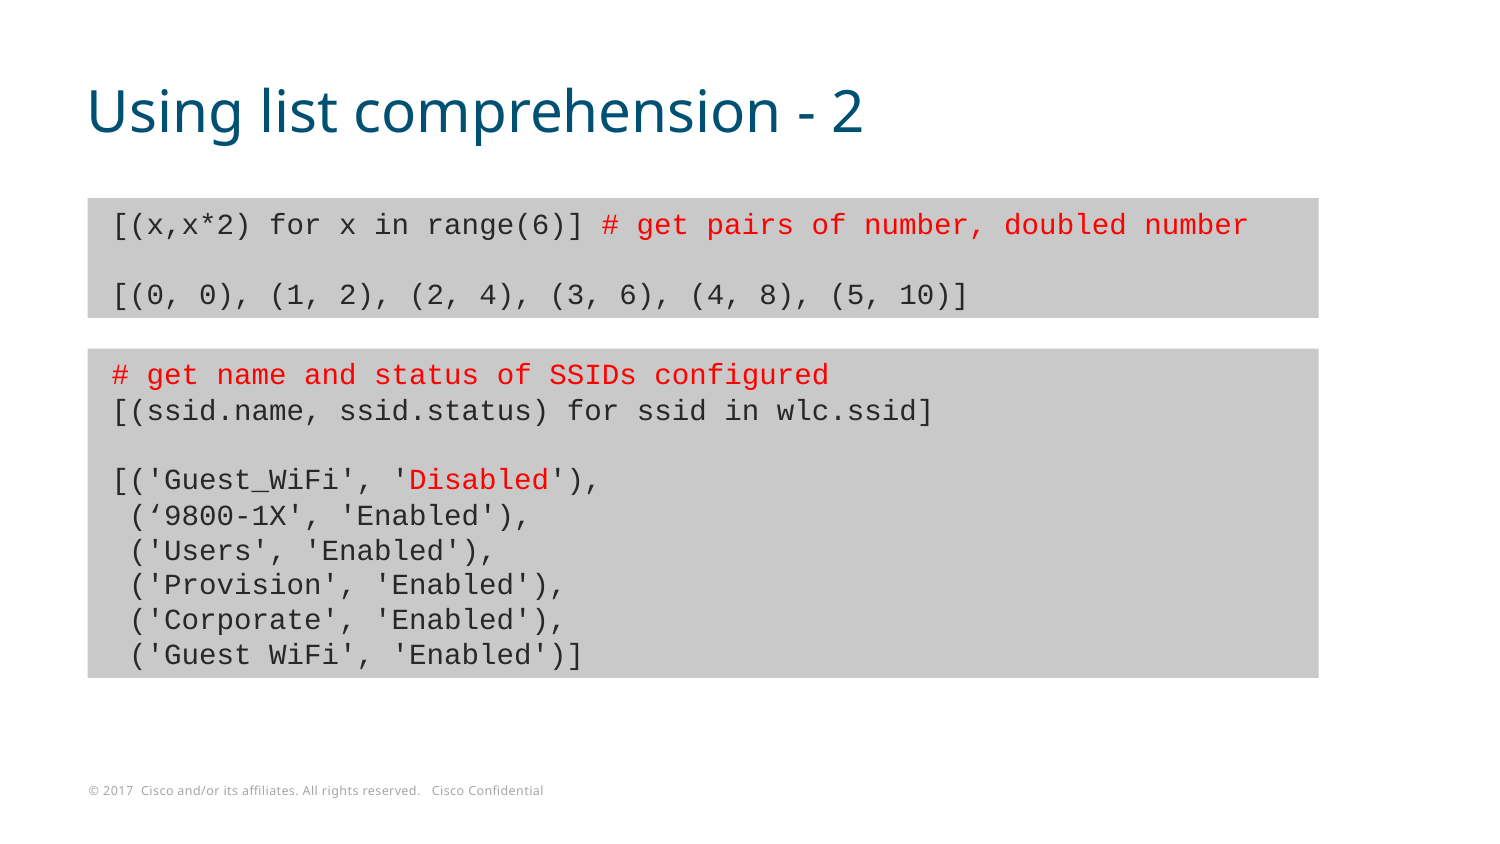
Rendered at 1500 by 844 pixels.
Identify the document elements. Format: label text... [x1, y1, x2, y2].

text_box [(x,x*2) for x in range(6)] # get pairs of number, doubled number [(0, 0), (1, 2), (2, 4), (3, 6), (4, 8), (5, 10)] [87, 198, 1319, 318]
title Using list comprehension - 2 [71, 55, 1441, 176]
text_box # get name and status of SSIDs configured [(ssid.name, ssid.status) for ssid in wlc.ssid] [('Guest_WiFi', 'Disabled'), (‘9800-1X', 'Enabled'), ('Users', 'Enabled'), ('Provision', 'Enabled'), ('Corporate', 'Enabled'), ('Guest WiFi', 'Enabled')] [87, 348, 1319, 678]
